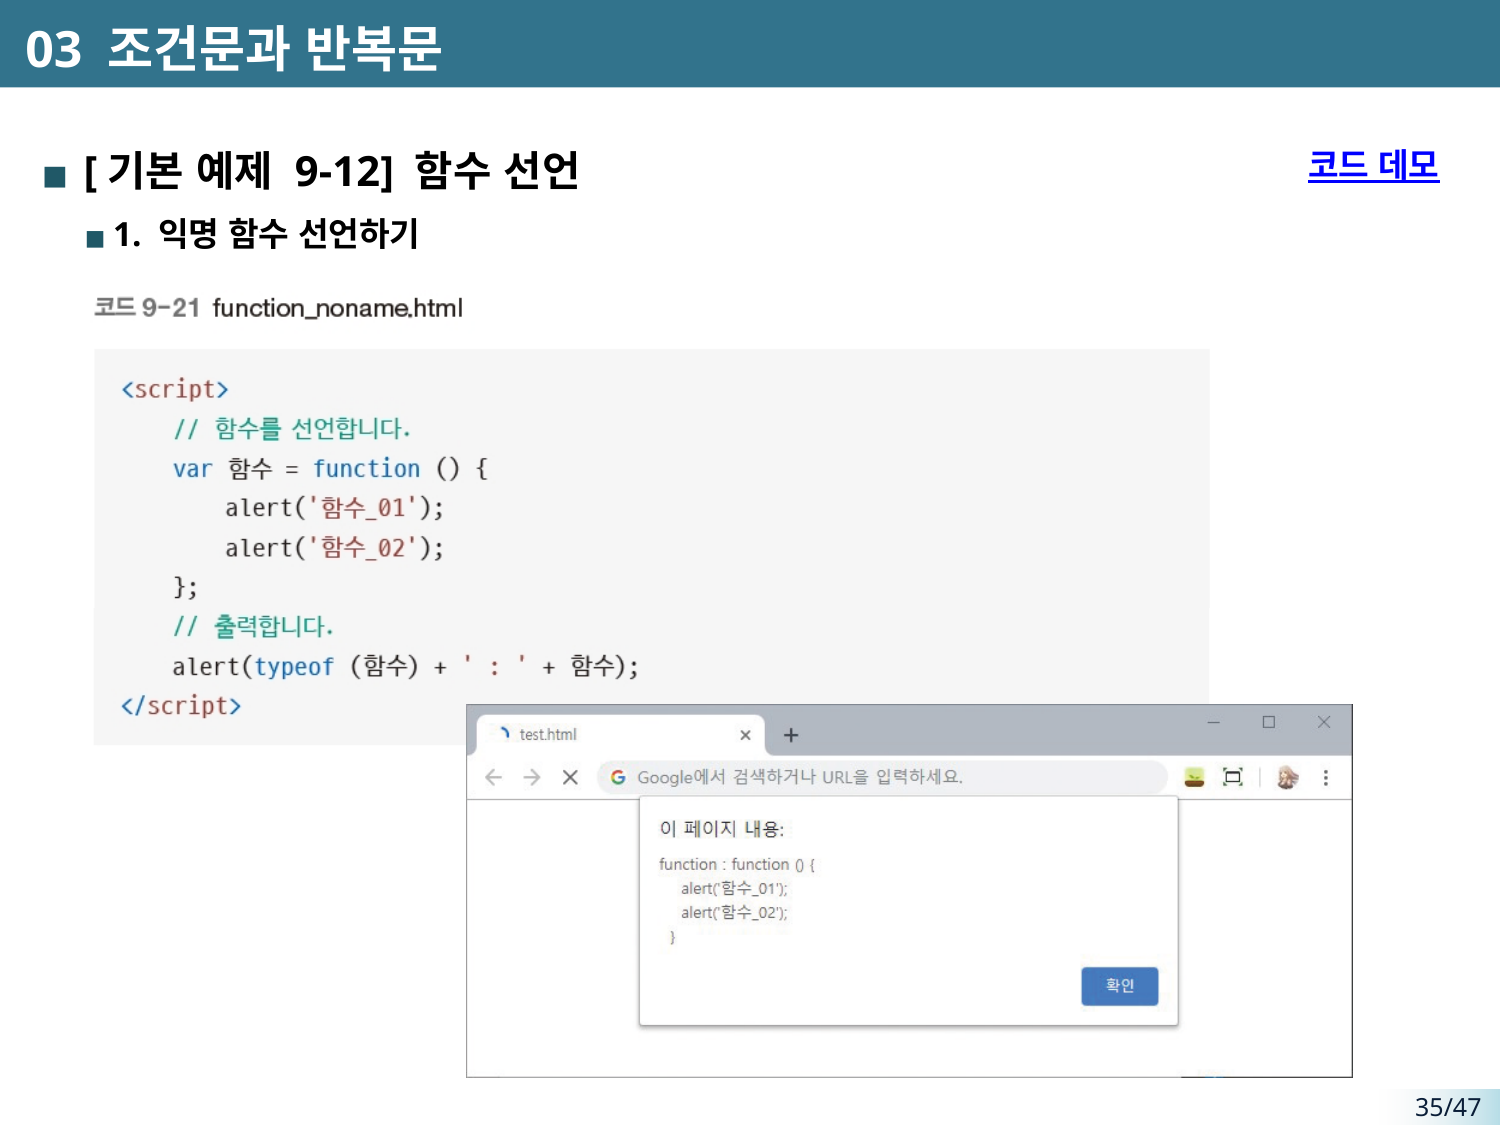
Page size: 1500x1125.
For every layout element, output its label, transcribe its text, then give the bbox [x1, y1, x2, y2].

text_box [88, 290, 1219, 752]
list [기본 예제 9-12] 함수 선언 1. 익명 함수 선언하기 [10, 126, 1481, 1057]
text_box 코드 데모 [1293, 137, 1500, 193]
title 03 조건문과 반복문 [10, 8, 1288, 87]
picture [466, 703, 1354, 1078]
